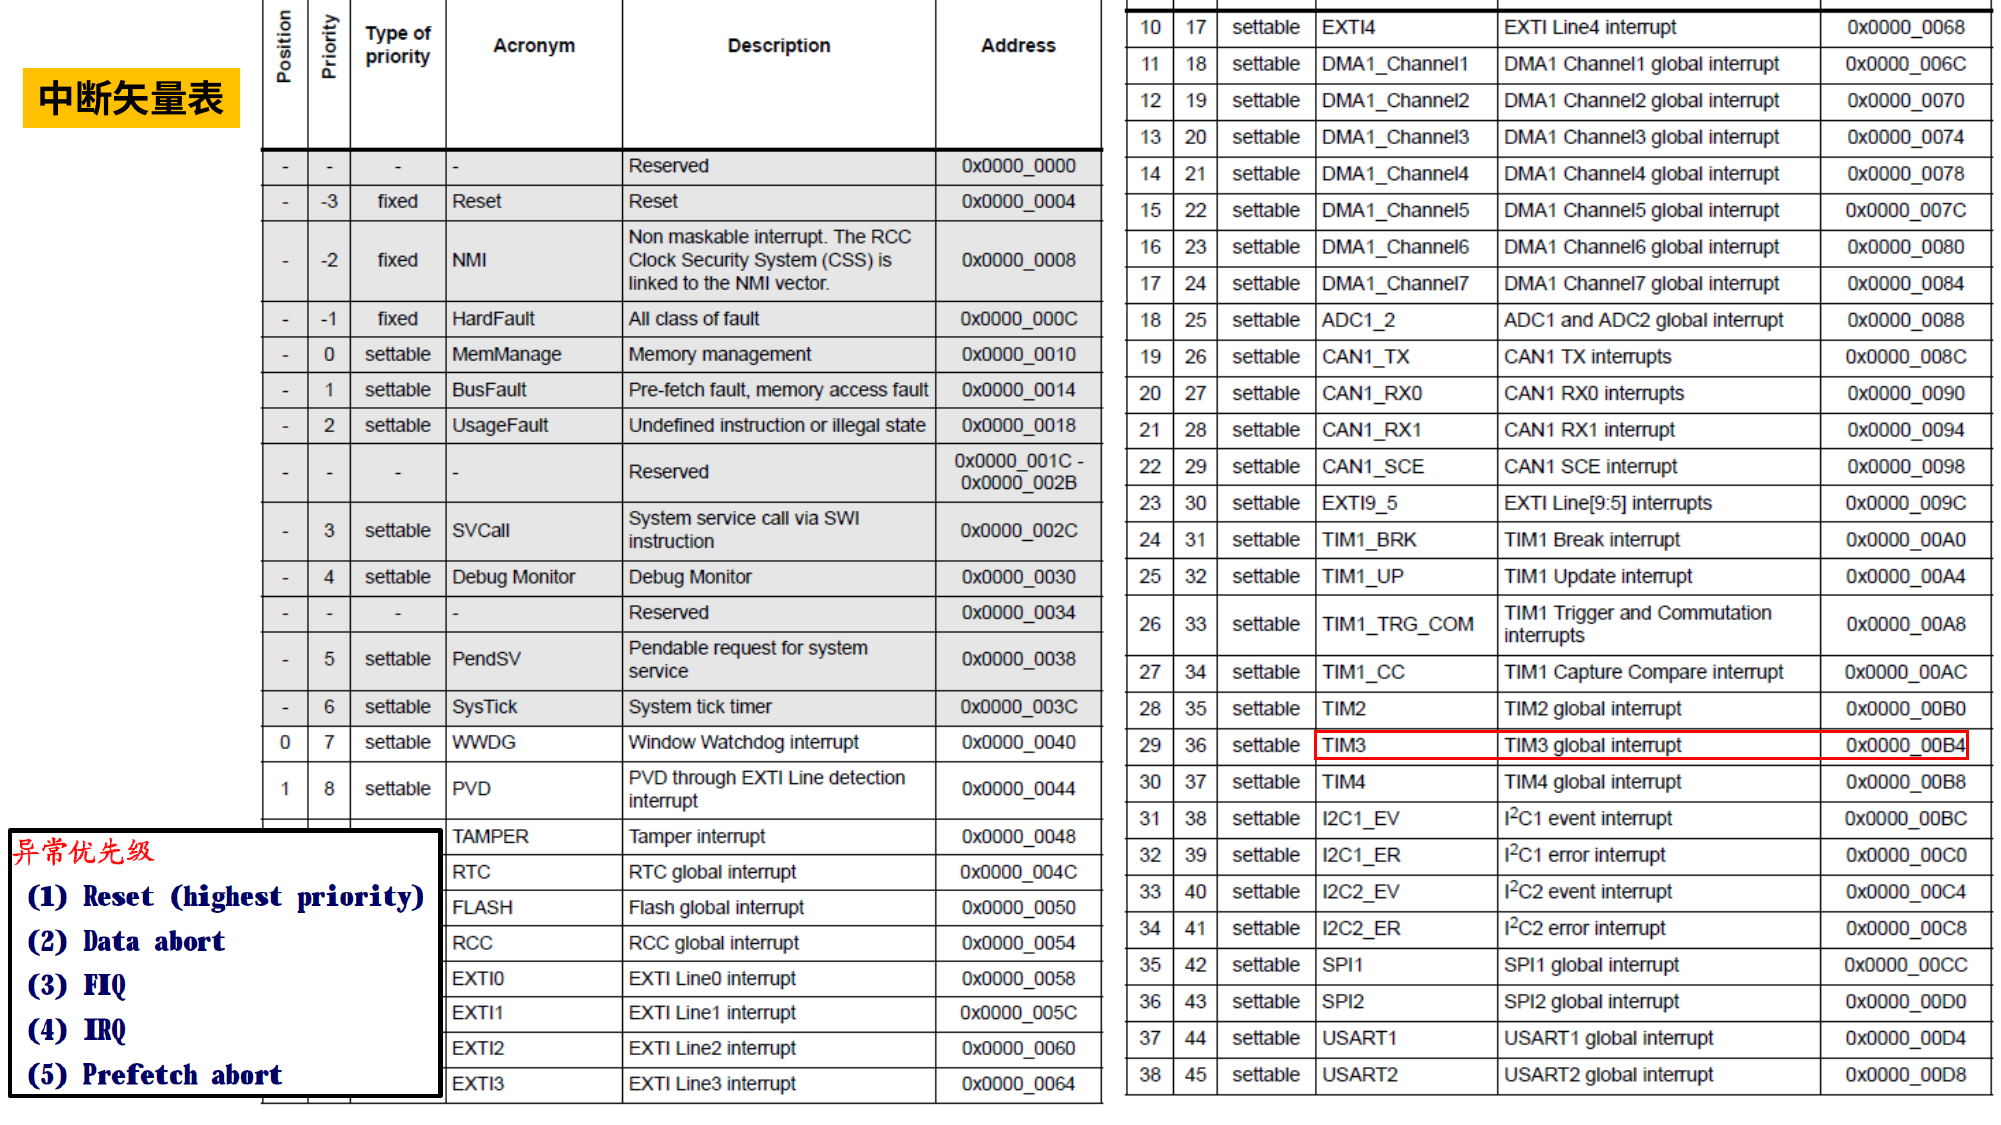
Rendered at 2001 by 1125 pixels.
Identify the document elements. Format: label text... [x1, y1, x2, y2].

text_box 中断矢量表 [22, 68, 241, 128]
picture [12, 0, 1107, 1110]
picture [1118, 0, 2000, 1106]
